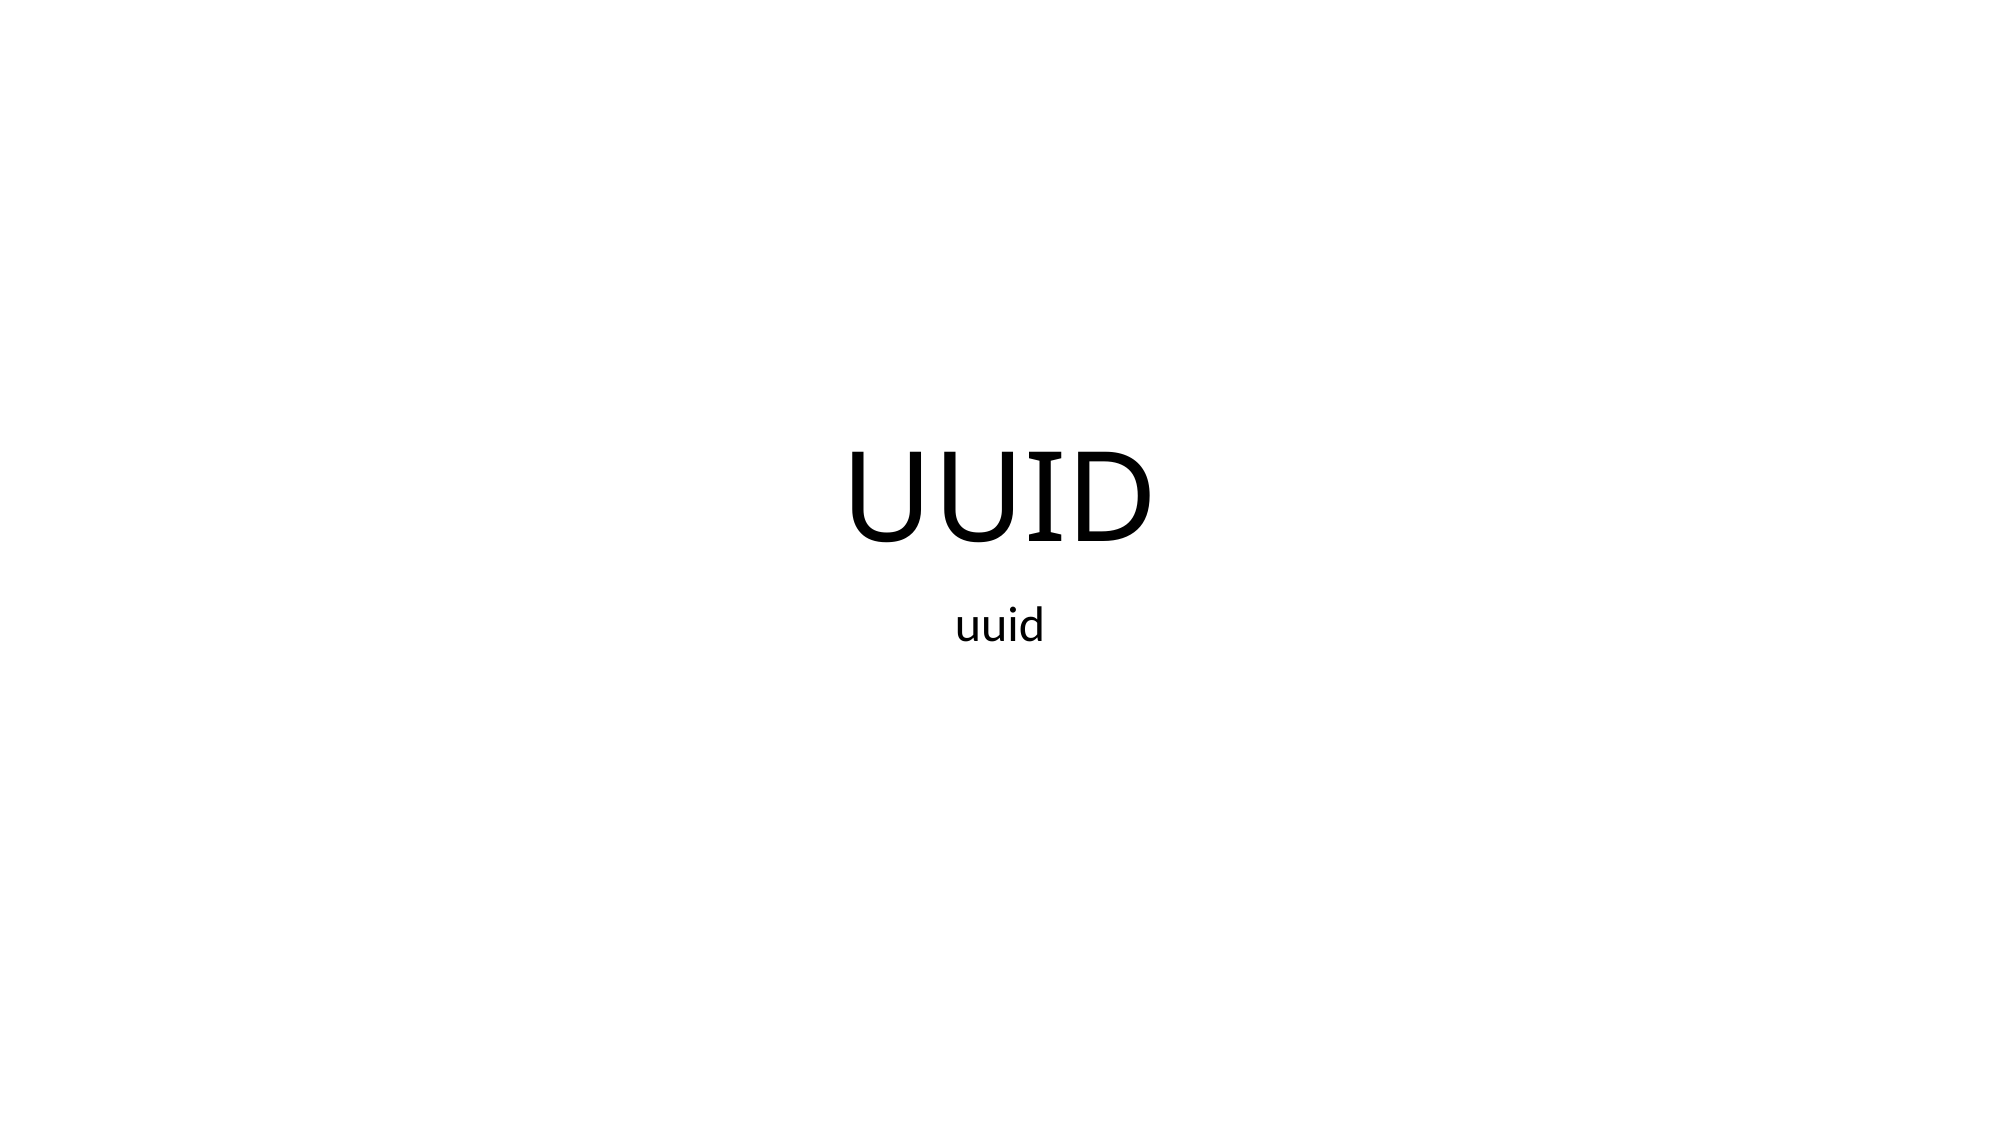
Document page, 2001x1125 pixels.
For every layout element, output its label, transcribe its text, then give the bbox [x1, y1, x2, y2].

subtitle uuid [249, 590, 1750, 863]
title UUID [249, 184, 1750, 576]
